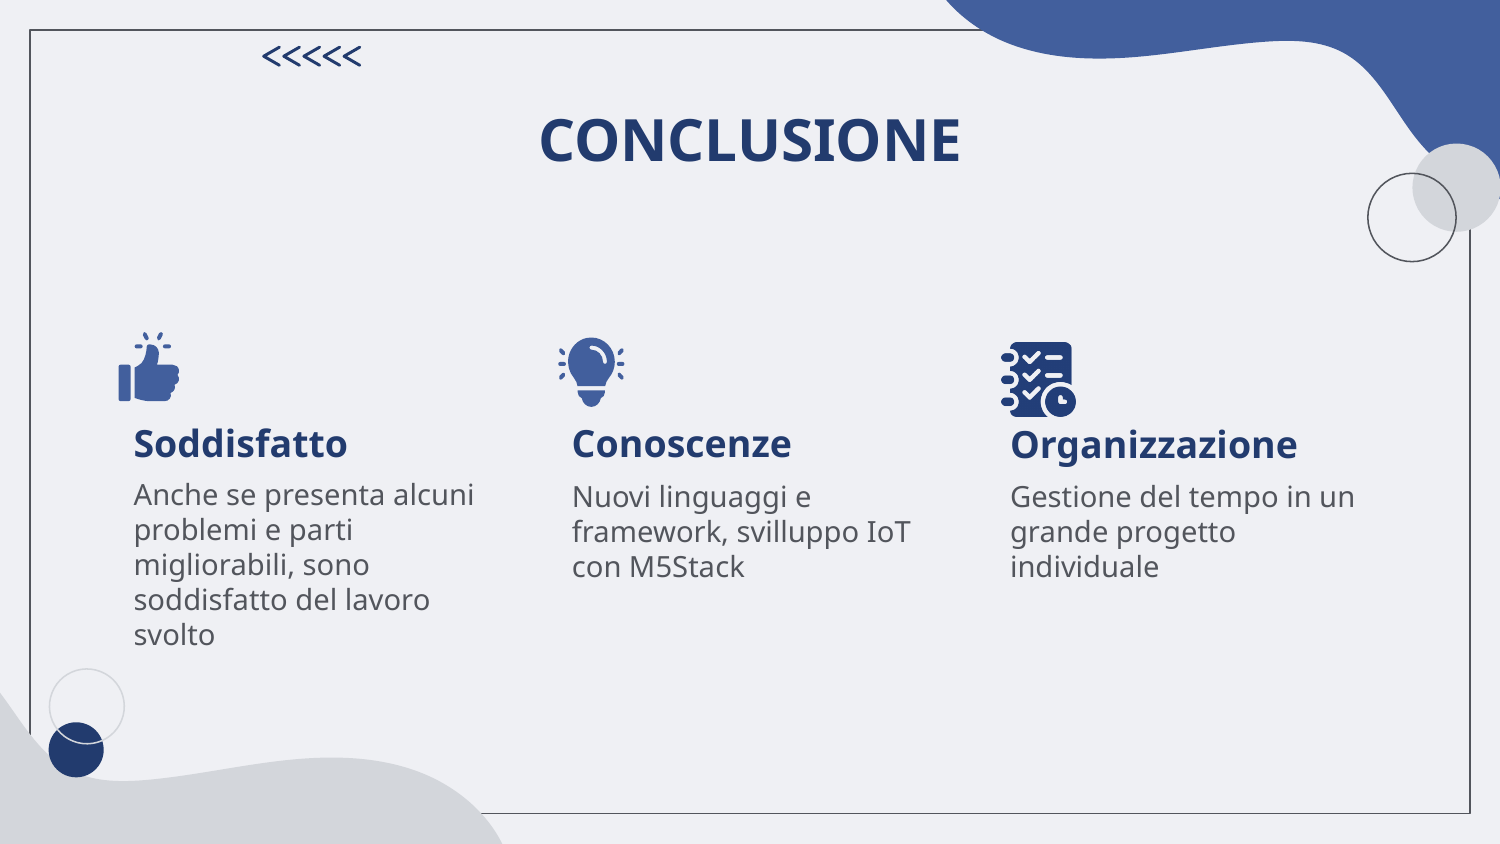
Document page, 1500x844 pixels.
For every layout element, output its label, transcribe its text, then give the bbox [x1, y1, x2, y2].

subtitle Organizzazione [995, 421, 1382, 482]
text_box Conoscenze [556, 420, 966, 481]
text_box Anche se presenta alcuni problemi e parti migliorabili, sono soddisfatto del lavoro svolto [118, 481, 528, 656]
subtitle Nuovi linguaggi e framework, svilluppo IoT con M5Stack [556, 481, 944, 704]
text_box Soddisfatto [118, 420, 528, 481]
subtitle Gestione del tempo in un grande progetto individuale [995, 482, 1382, 694]
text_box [557, 337, 625, 408]
picture [1001, 342, 1076, 417]
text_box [118, 331, 181, 402]
title CONCLUSIONE [118, 88, 1382, 183]
